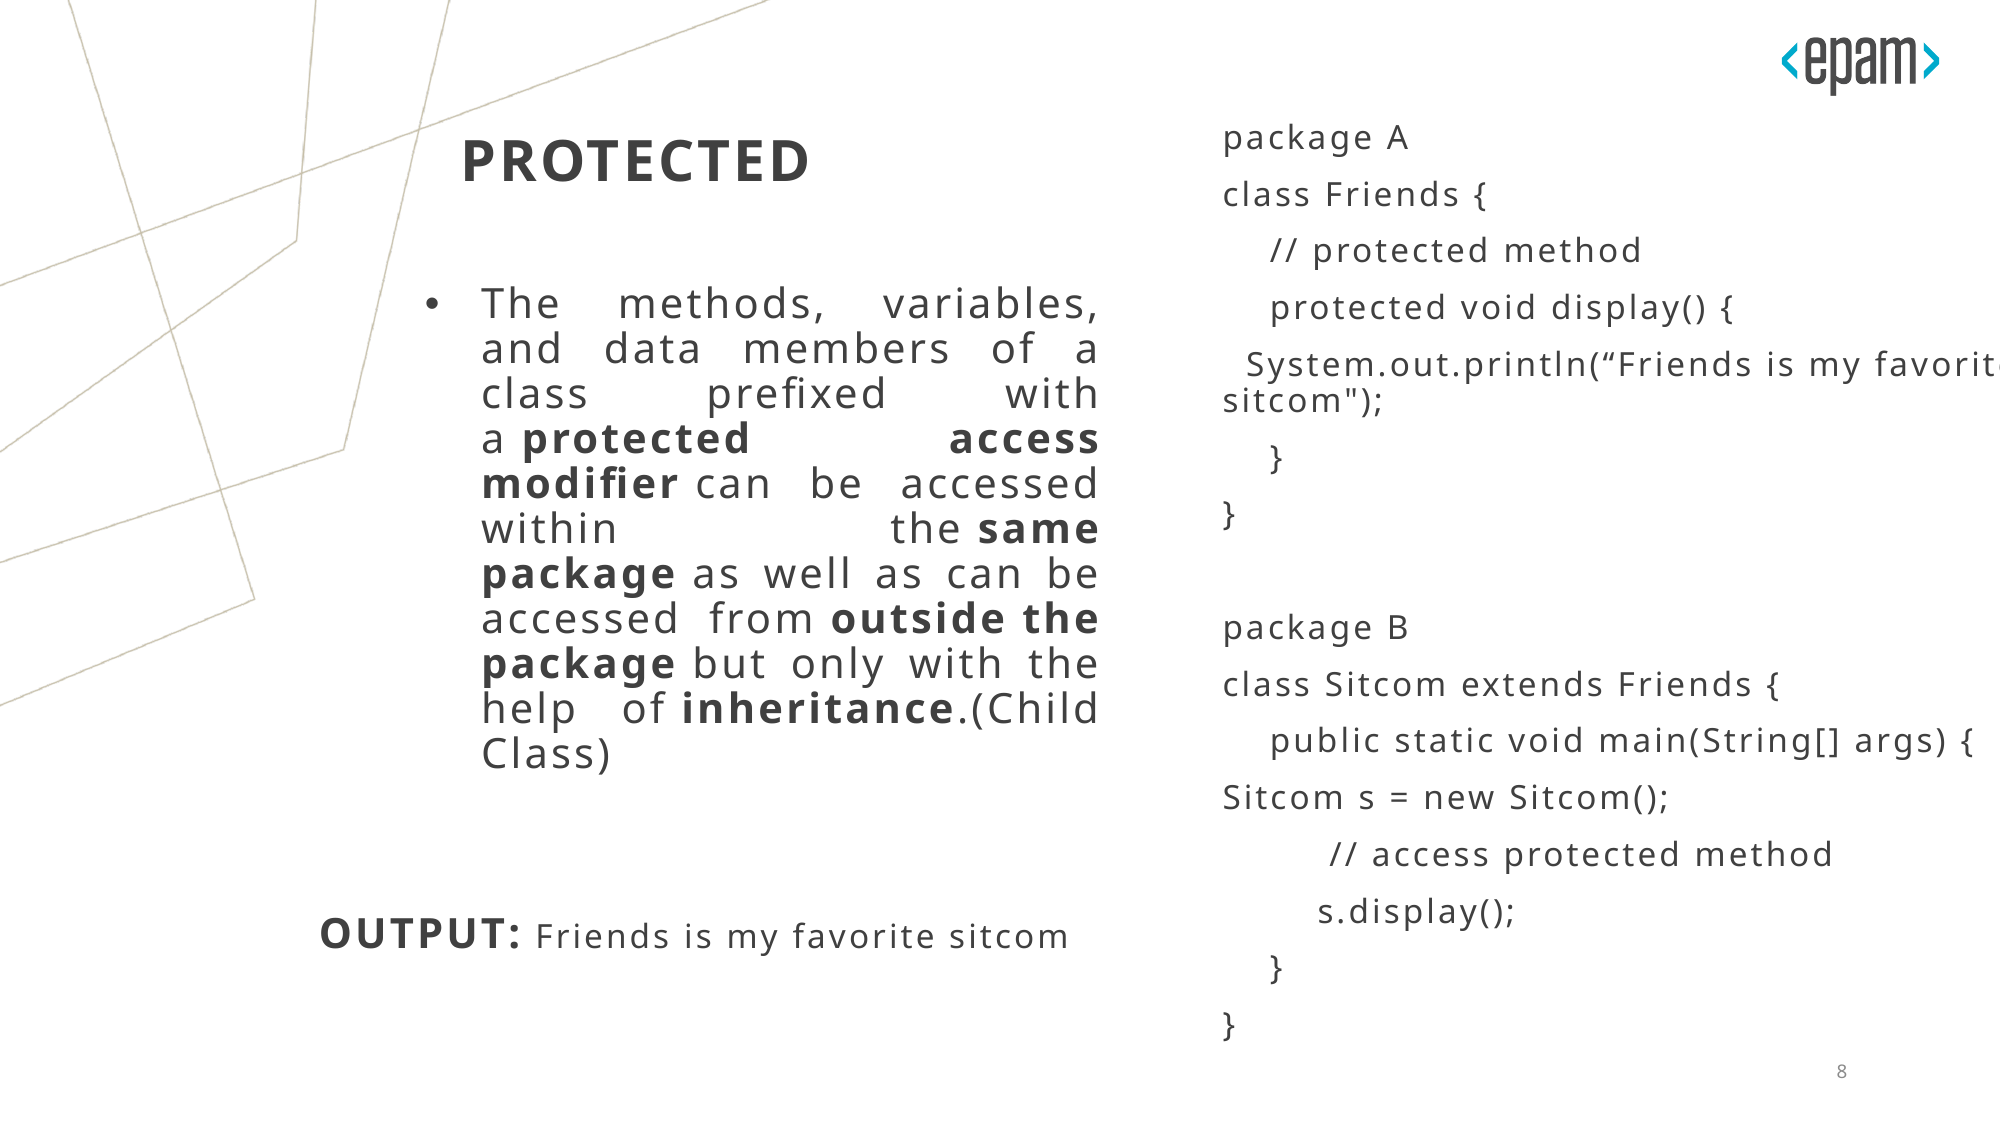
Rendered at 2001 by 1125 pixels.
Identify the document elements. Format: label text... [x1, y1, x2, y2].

picture [0, 0, 803, 720]
list package A class Friends { // protected method protected void display() { System.out.println(“Friends is my favorite sitcom"); } } package B class Sitcom extends Friends { public static void main(String[] args) { Sitcom s = new Sitcom(); // access protected method s.display(); } } [1207, 113, 2000, 1073]
title PROTECTED [445, 124, 961, 202]
slide_number 8 [1755, 1042, 1863, 1103]
text_box The methods, variables, and data members of a class prefixed with a protected access modifier can be accessed within the same package as well as can be accessed from outside the package but only with the help of inheritance.(Child Class) [409, 275, 1118, 593]
text_box OUTPUT: Friends is my favorite sitcom [303, 905, 1318, 1000]
picture [1775, 36, 1946, 97]
